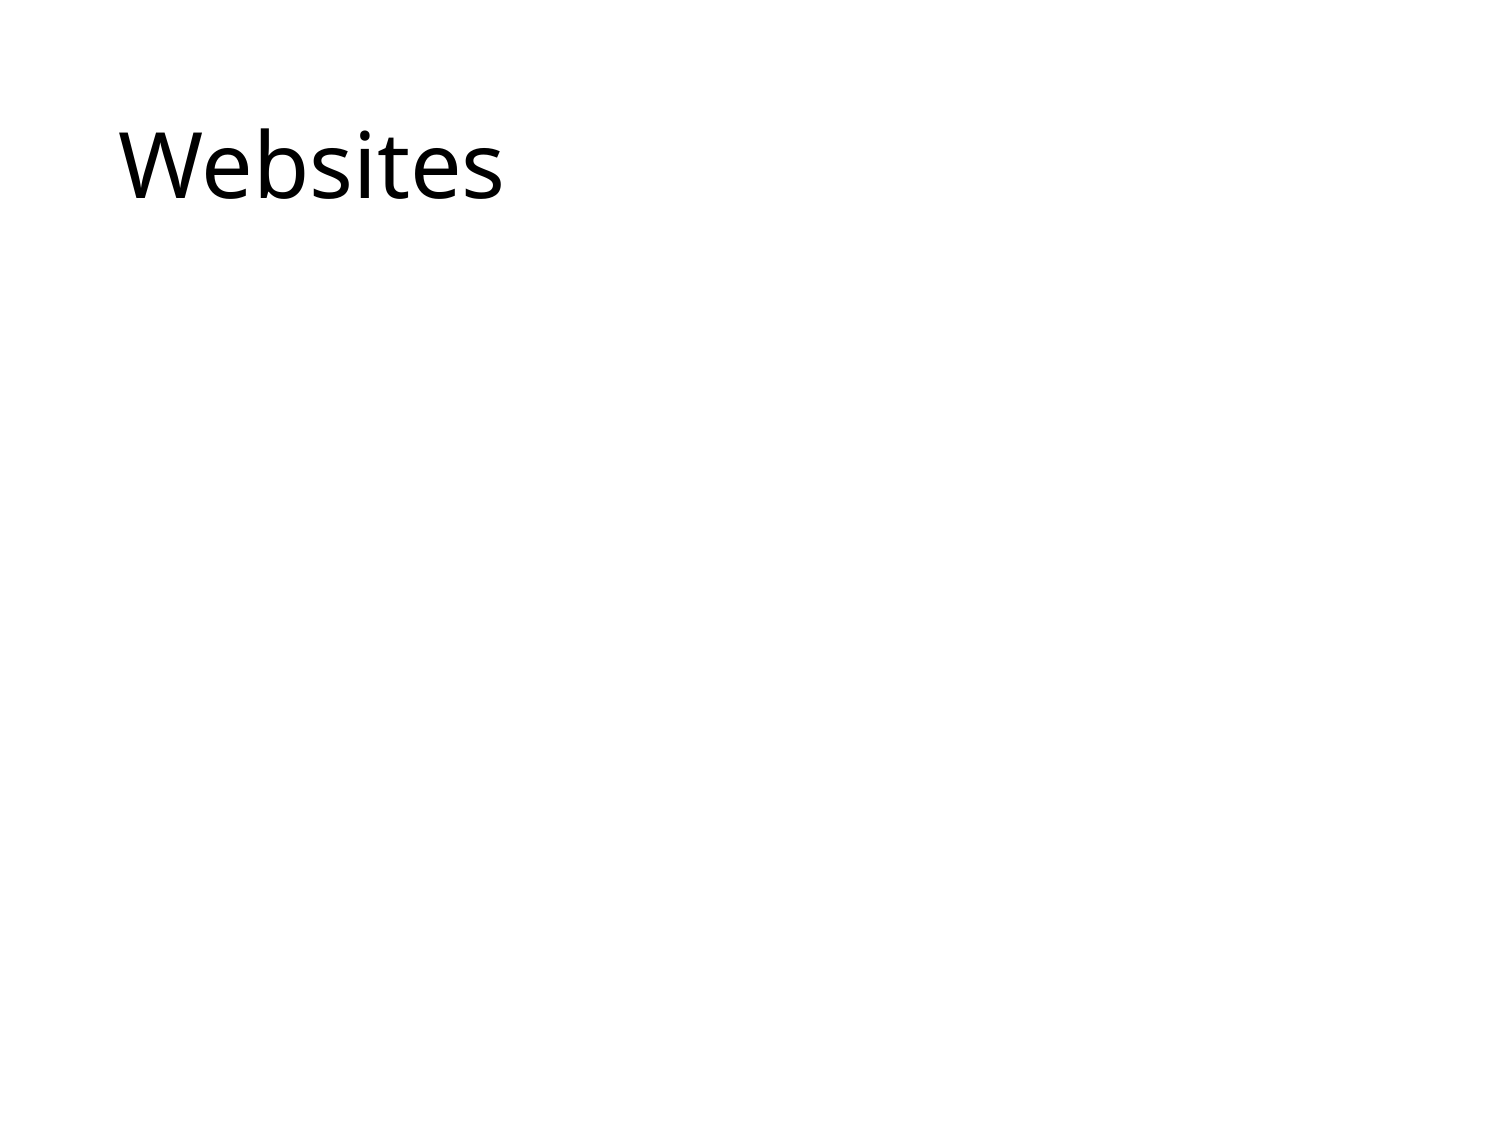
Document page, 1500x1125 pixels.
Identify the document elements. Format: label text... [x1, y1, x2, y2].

title Websites [103, 59, 1397, 278]
